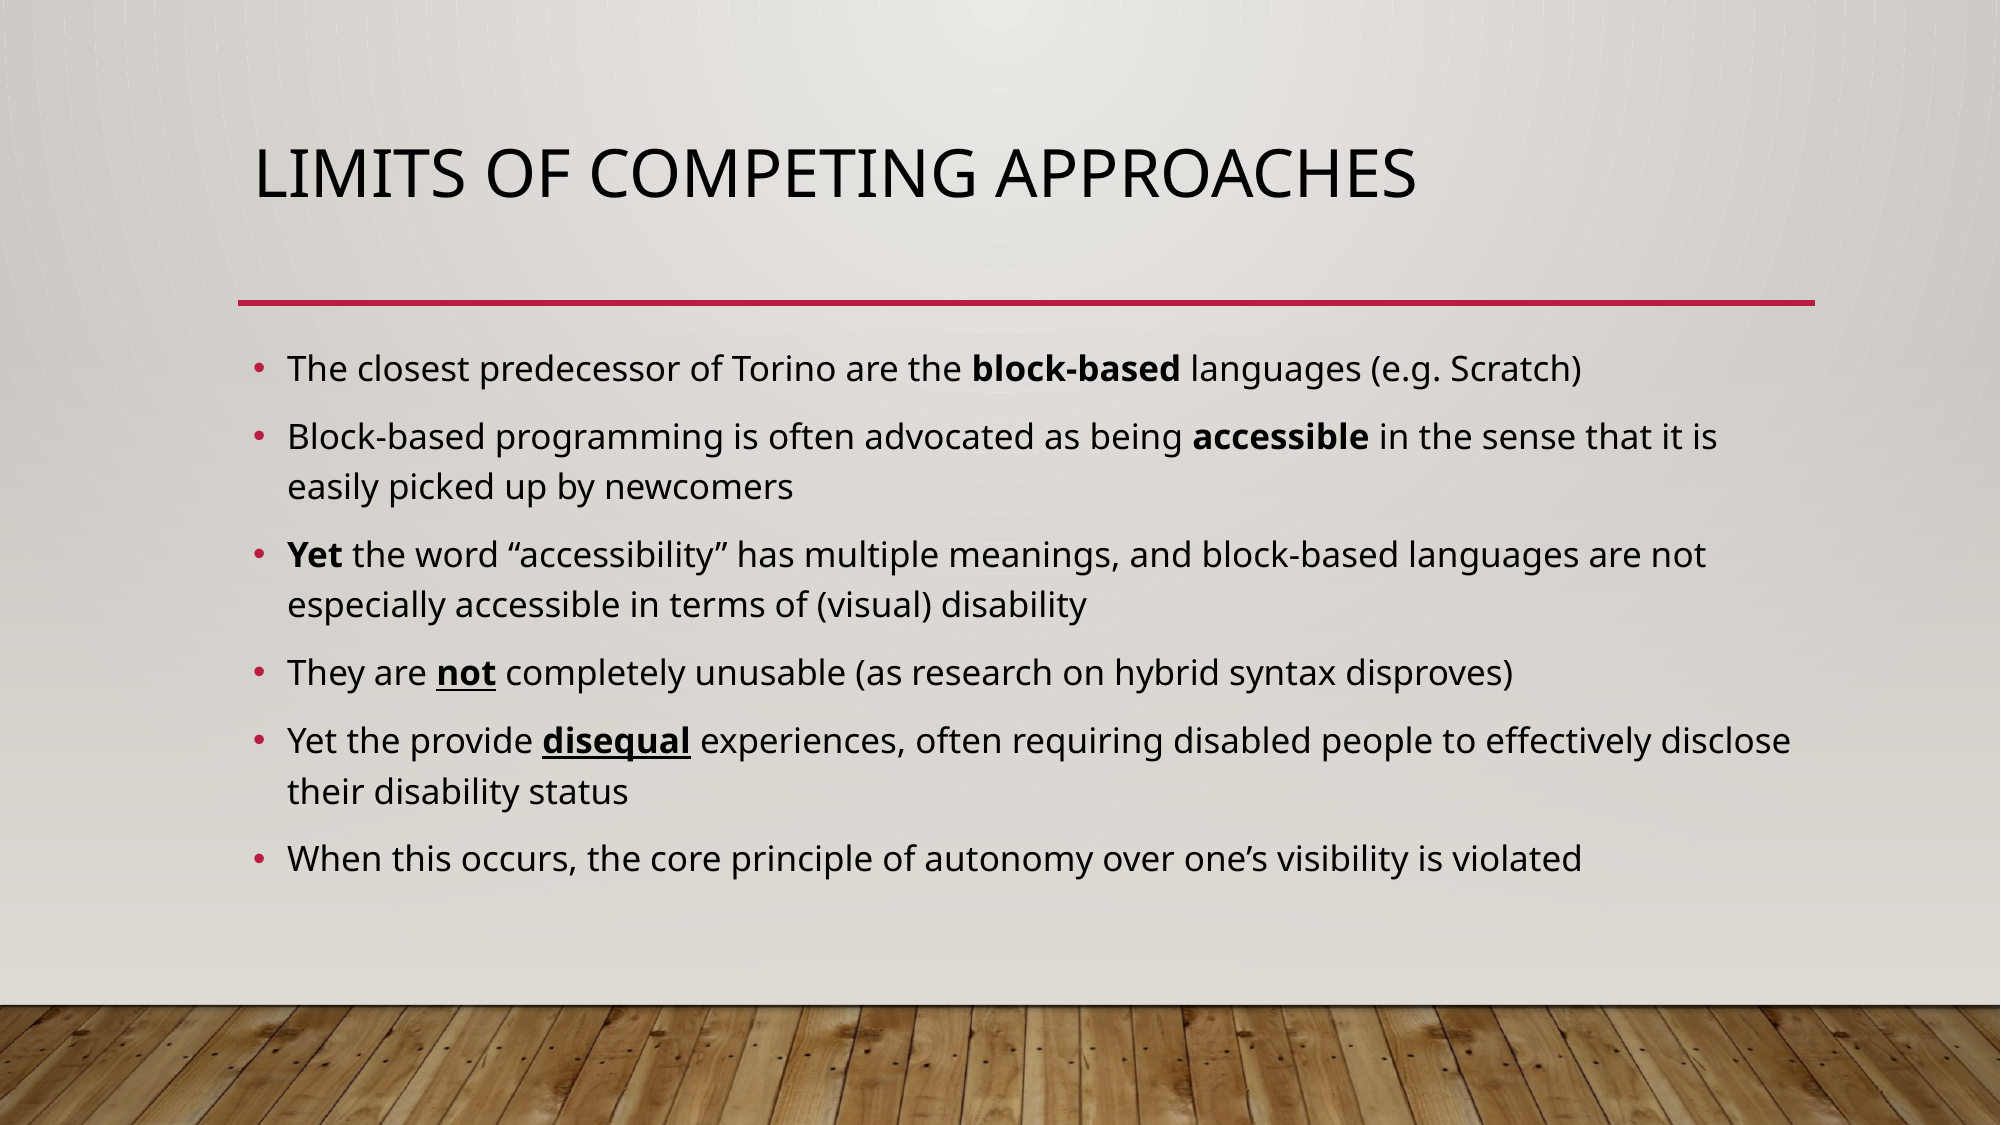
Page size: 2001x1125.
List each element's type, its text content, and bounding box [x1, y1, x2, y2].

list The closest predecessor of Torino are the block-based languages (e.g. Scratch) Block-based programming is often advocated as being accessible in the sense that it is easily picked up by newcomers Yet the word “accessibility” has multiple meanings, and block-based languages are not especially accessible in terms of (visual) disability They are not completely unusable (as research on hybrid syntax disproves) Yet the provide disequal experiences, often requiring disabled people to effectively disclose their disability status When this occurs, the core principle of autonomy over one’s visibility is violated [238, 330, 1814, 897]
title Limits of competing approaches [238, 131, 1814, 305]
picture [0, 1005, 2000, 1125]
